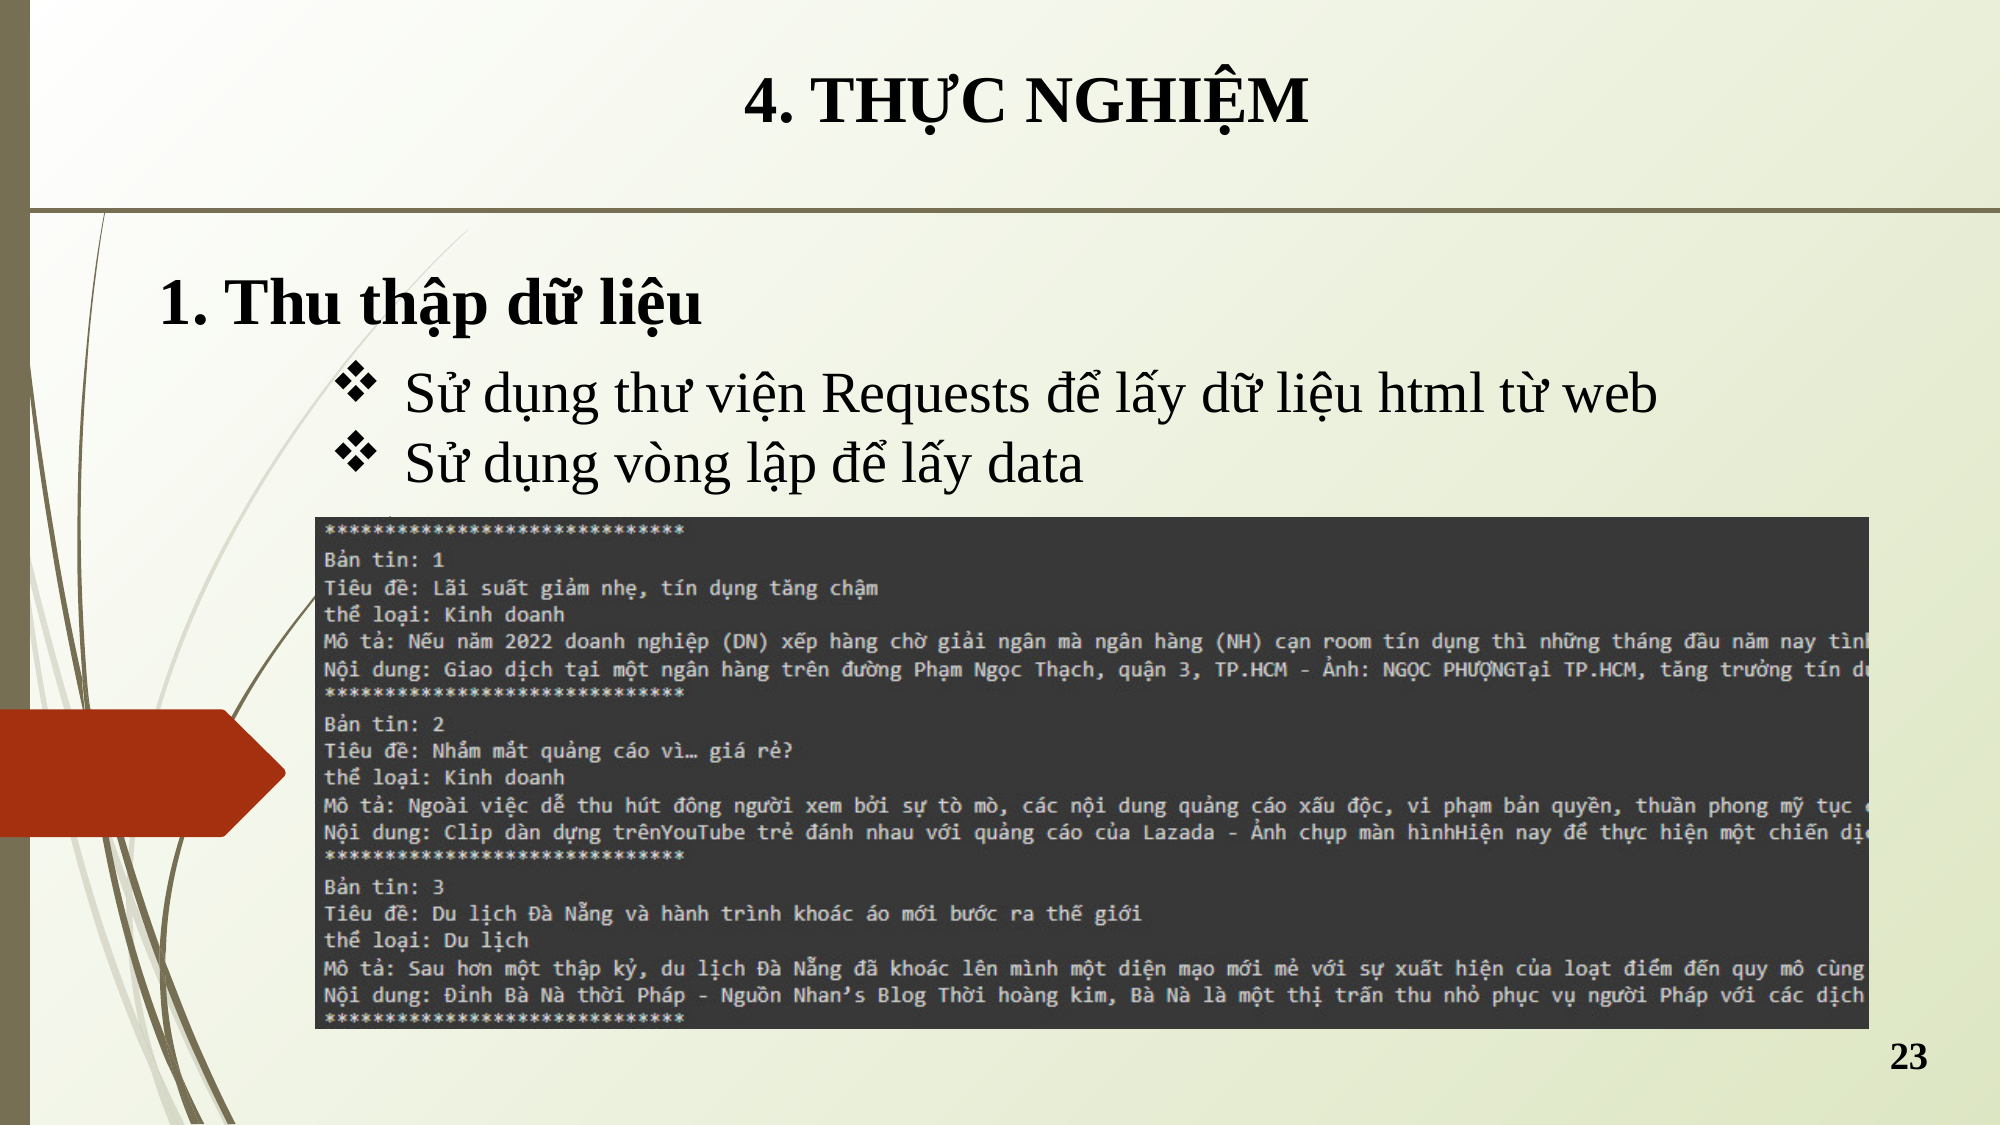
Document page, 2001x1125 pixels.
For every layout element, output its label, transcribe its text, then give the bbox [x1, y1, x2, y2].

text_box Sử dụng thư viện Requests để lấy dữ liệu html từ web Sử dụng vòng lập để lấy data [315, 346, 1835, 502]
text_box 4. THỰC NGHIỆM [144, 24, 1913, 144]
picture [314, 516, 1869, 1029]
text_box 23 [1868, 1022, 1950, 1085]
text_box 1. Thu thập dữ liệu [144, 222, 881, 346]
